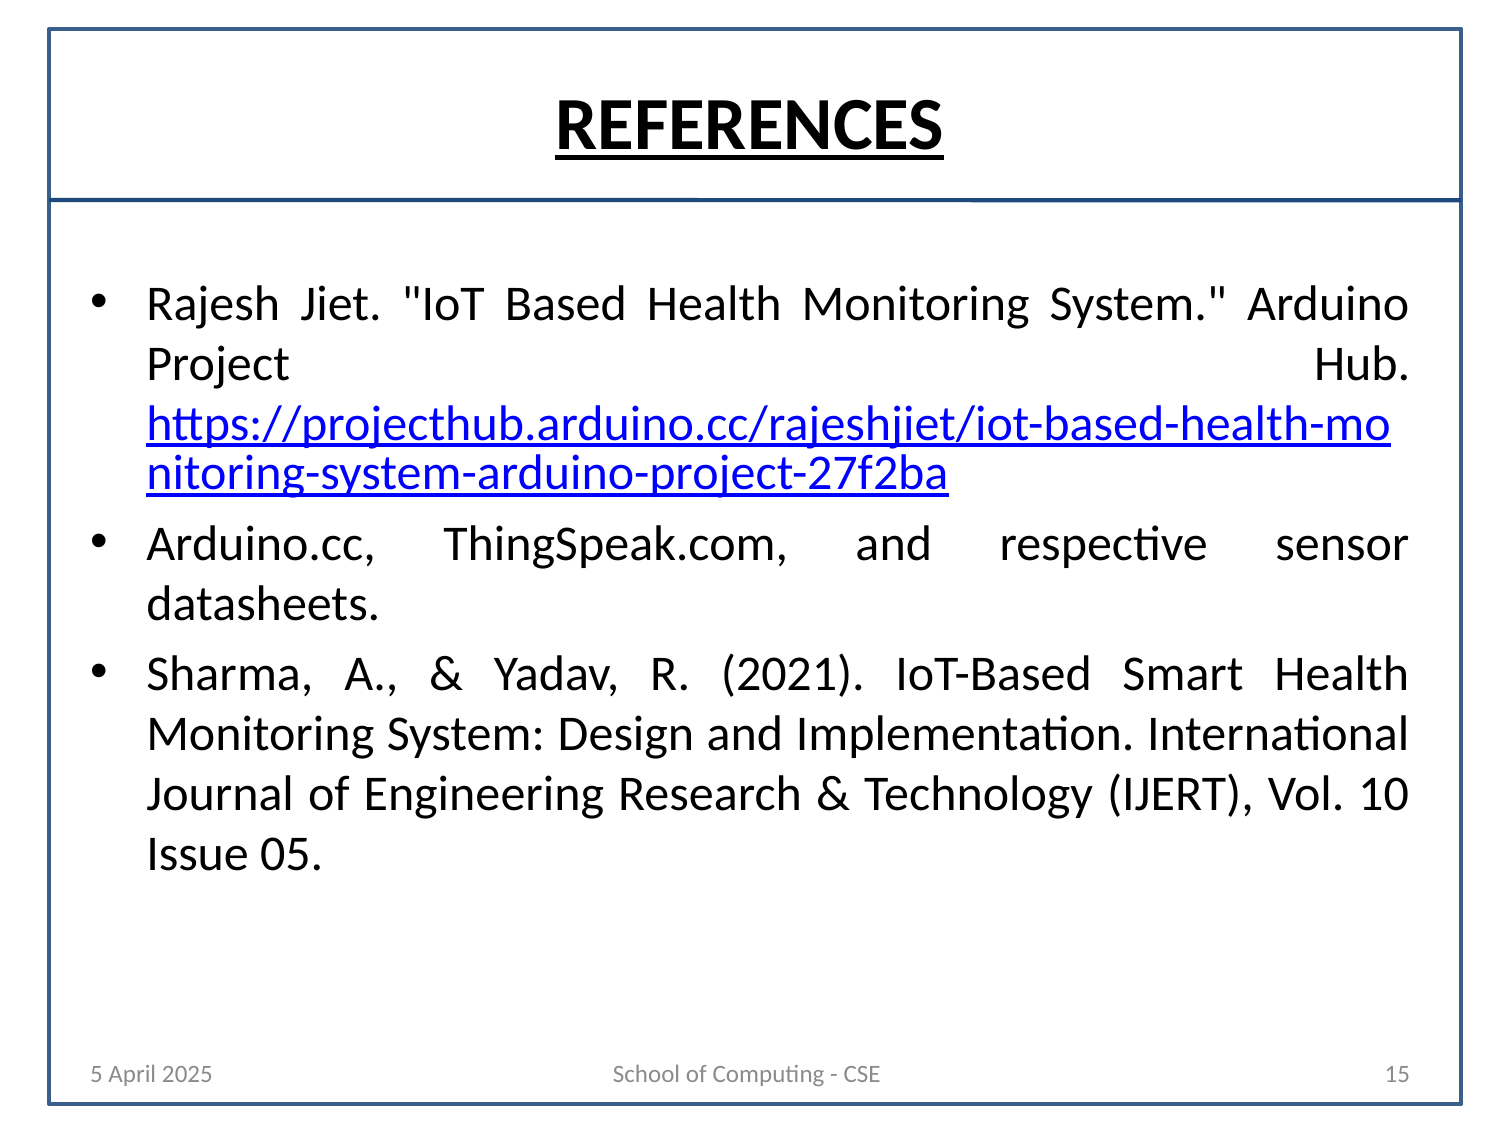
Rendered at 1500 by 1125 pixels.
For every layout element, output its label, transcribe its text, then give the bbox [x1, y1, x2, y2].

list Rajesh Jiet. "IoT Based Health Monitoring System." Arduino Project Hub. https://projecthub.arduino.cc/rajeshjiet/iot-based-health-monitoring-system-arduino-project-27f2ba Arduino.cc, ThingSpeak.com, and respective sensor datasheets. Sharma, A., & Yadav, R. (2021). IoT-Based Smart Health Monitoring System: Design and Implementation. International Journal of Engineering Research & Technology (IJERT), Vol. 10 Issue 05. [75, 262, 1425, 1005]
footer School of Computing - CSE [512, 1042, 988, 1103]
title REFERENCES [75, 26, 1425, 214]
slide_number 15 [1074, 1042, 1425, 1103]
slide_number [75, 1042, 425, 1103]
